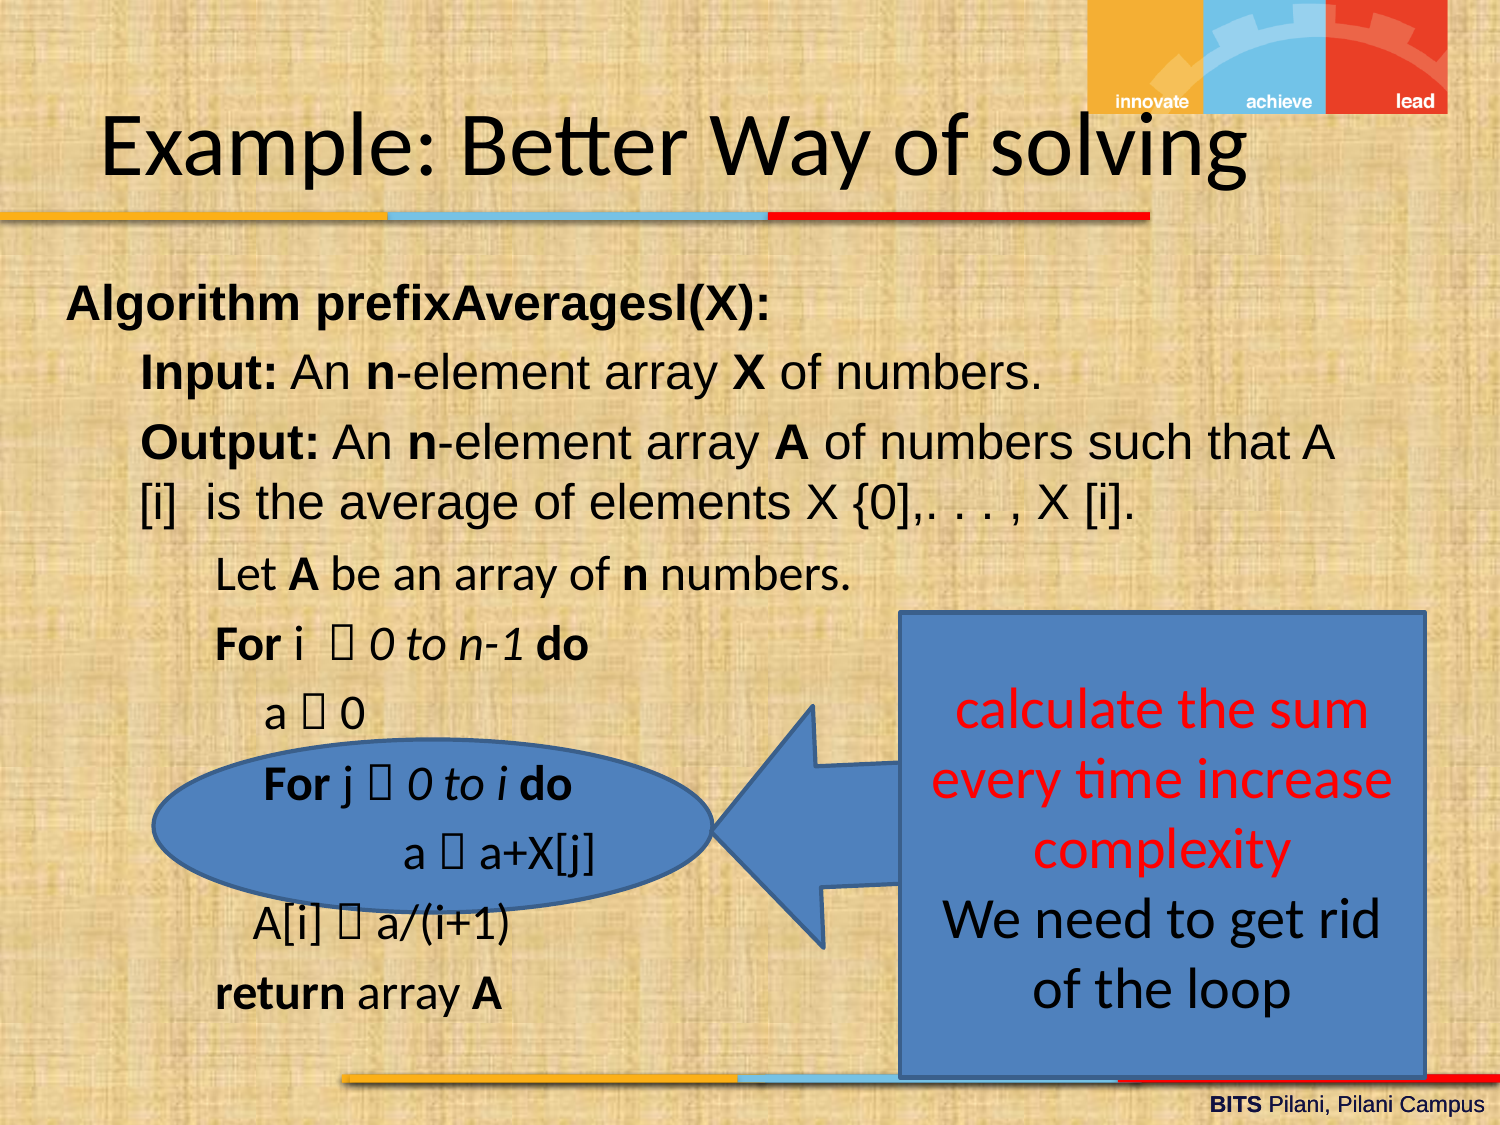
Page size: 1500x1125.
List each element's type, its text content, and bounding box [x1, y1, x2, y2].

picture [0, 0, 1500, 1125]
text_box calculate the sum every time increase complexity We need to get rid of the loop [898, 610, 1427, 1080]
text_box [709, 703, 898, 950]
list Algorithm prefixAveragesl(X): Input: An n-element array X of numbers. Output: An n-element array A of numbers such that A [i] is the average of elements X {0],. . . , X [i]. Let A be an array of n numbers. For i  0 to n-1 do a  0 For j  0 to i do a  a+X[j] A[i]  a/(i+1) return array A [50, 262, 1400, 1005]
title Example: Better Way of solving [0, 45, 1350, 233]
